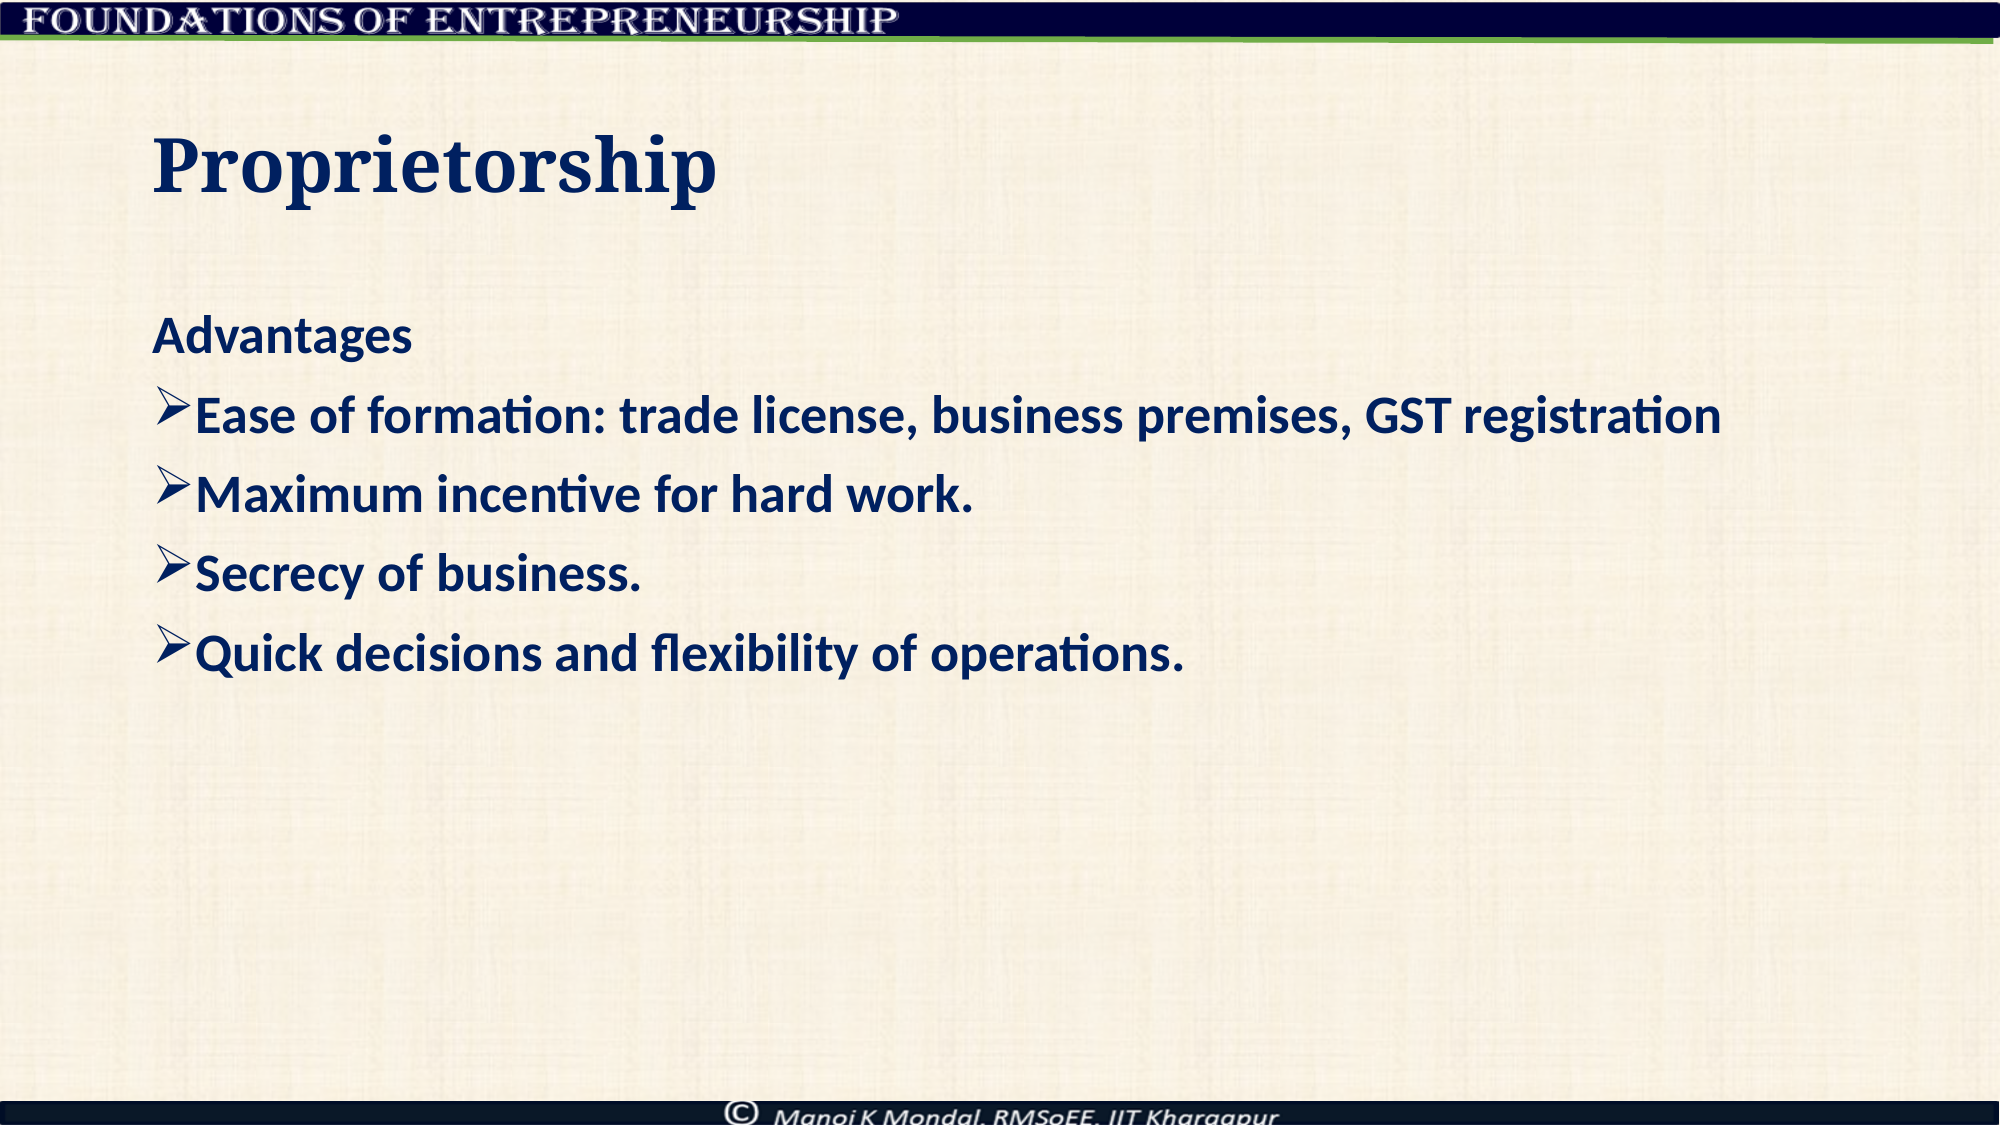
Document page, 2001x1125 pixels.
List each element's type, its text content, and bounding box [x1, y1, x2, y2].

picture [0, 0, 2000, 43]
picture [0, 1101, 1999, 1125]
list Advantages Ease of formation: trade license, business premises, GST registration Maximum incentive for hard work. Secrecy of business. Quick decisions and flexibility of operations. [137, 299, 1863, 1014]
title Proprietorship [137, 59, 1863, 278]
